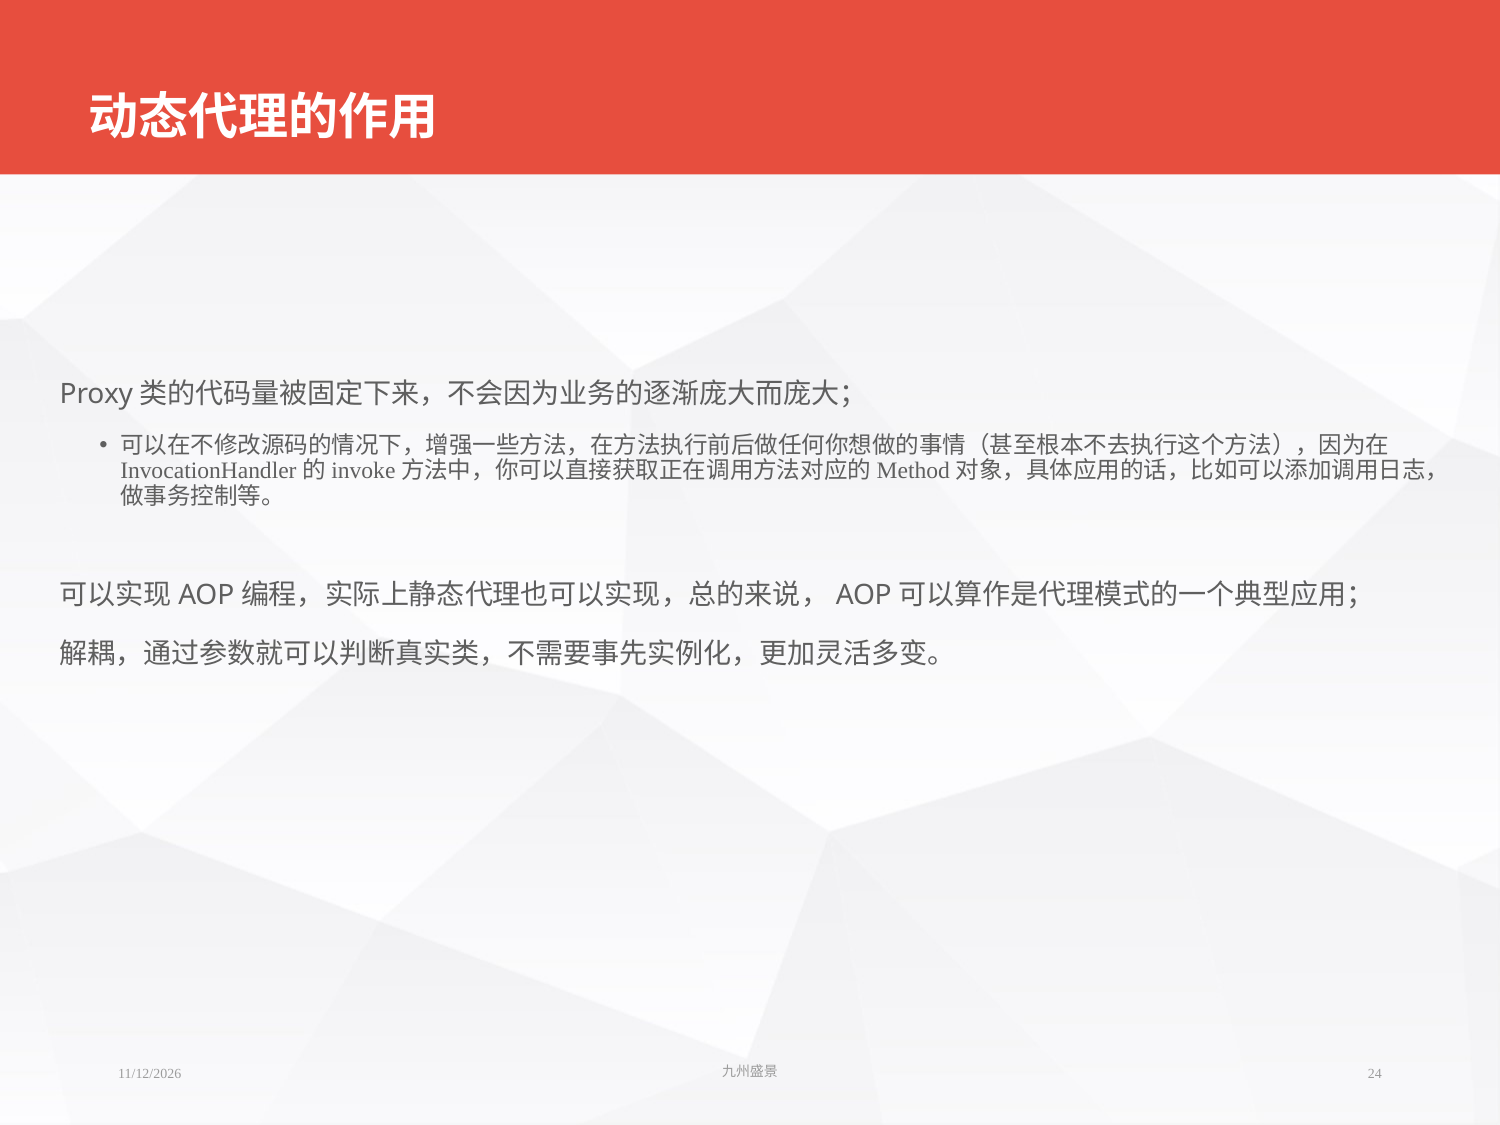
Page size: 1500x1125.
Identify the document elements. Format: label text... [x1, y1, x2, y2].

footer 九州盛景 [496, 1042, 1004, 1103]
list Proxy类的代码量被固定下来，不会因为业务的逐渐庞大而庞大； 可以在不修改源码的情况下，增强一些方法，在方法执行前后做任何你想做的事情（甚至根本不去执行这个方法），因为在InvocationHandler的invoke方法中，你可以直接获取正在调用方法对应的Method对象，具体应用的话，比如可以添加调用日志，做事务控制等。 可以实现AOP编程，实际上静态代理也可以实现，总的来说，AOP可以算作是代理模式的一个典型应用； 解耦，通过参数就可以判断真实类，不需要事先实例化，更加灵活多变。 [0, 360, 1461, 966]
title 动态代理的作用 [73, 21, 1422, 153]
picture [0, 175, 1500, 1125]
slide_number 24 [1059, 1042, 1397, 1103]
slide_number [103, 1042, 441, 1103]
